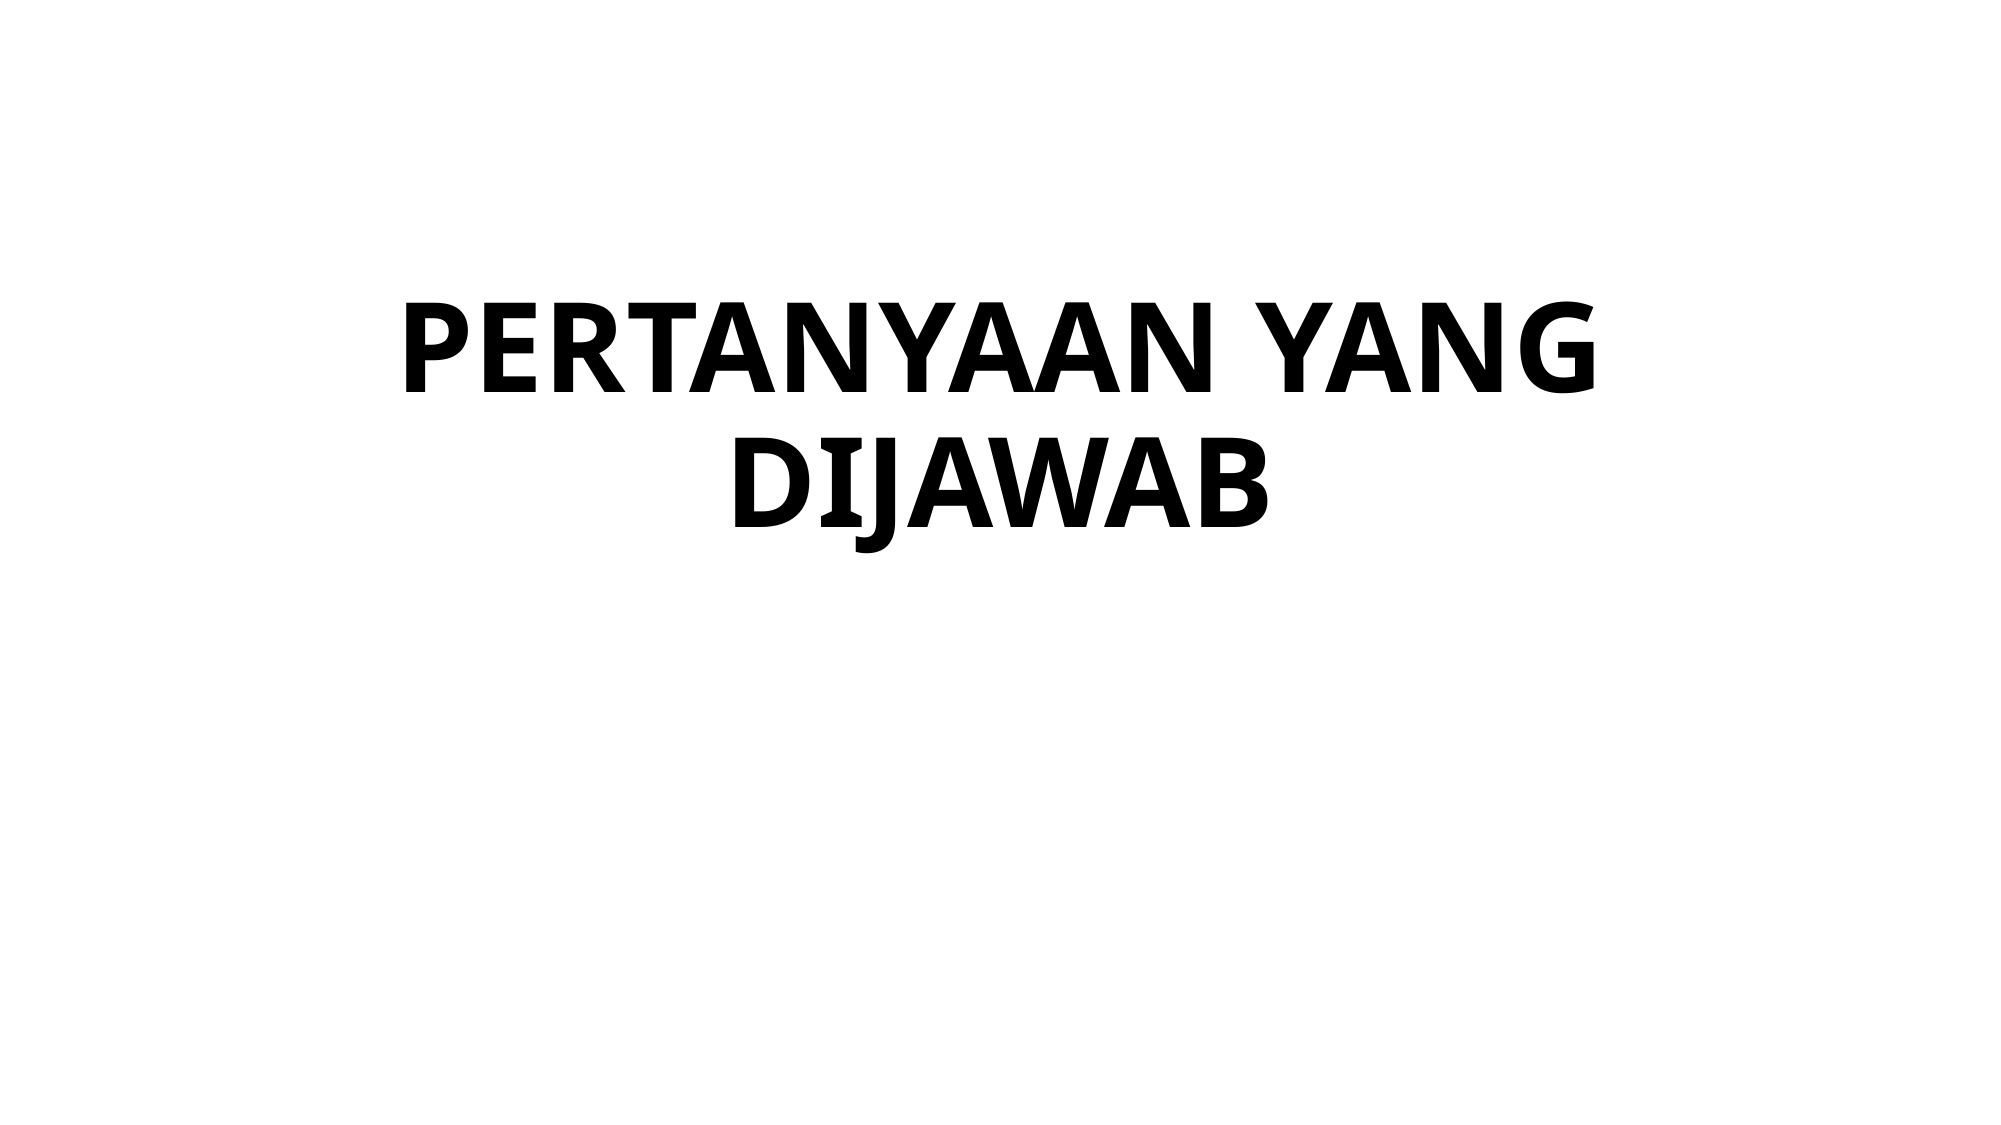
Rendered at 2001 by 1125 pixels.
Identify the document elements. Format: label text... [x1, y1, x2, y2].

title PERTANYAAN YANG DIJAWAB [249, 290, 1750, 563]
